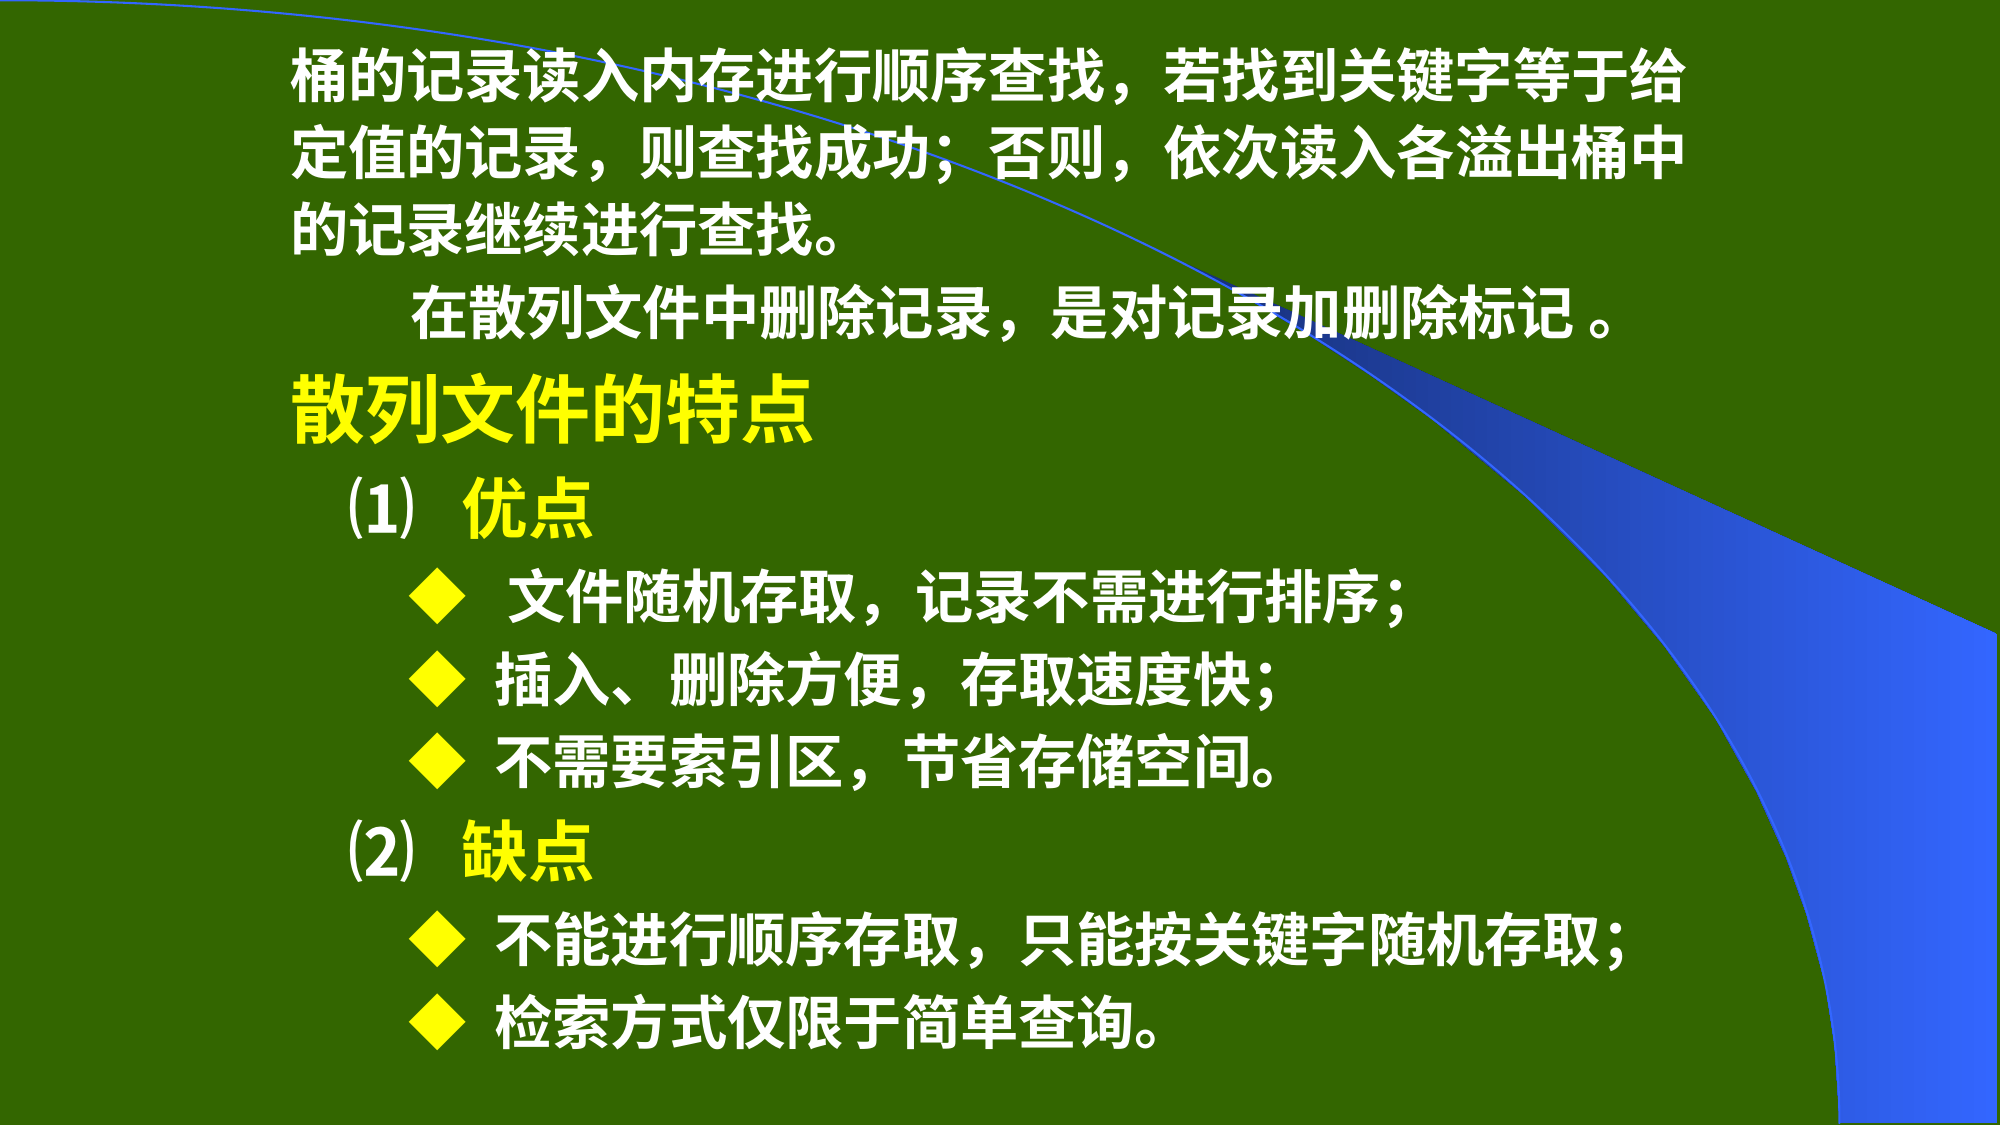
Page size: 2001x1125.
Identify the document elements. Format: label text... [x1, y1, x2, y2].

text_box 桶的记录读入内存进行顺序查找，若找到关键字等于给定值的记录，则查找成功；否则，依次读入各溢出桶中的记录继续进行查找。 在散列文件中删除记录，是对记录加删除标记 。 散列文件的特点 ⑴ 优点 ◆ 文件随机存取，记录不需进行排序； ◆ 插入、删除方便，存取速度快； ◆ 不需要索引区，节省存储空间。 ⑵ 缺点 ◆ 不能进行顺序存取，只能按关键字随机存取； ◆ 检索方式仅限于简单查询。 [274, 24, 1721, 1064]
